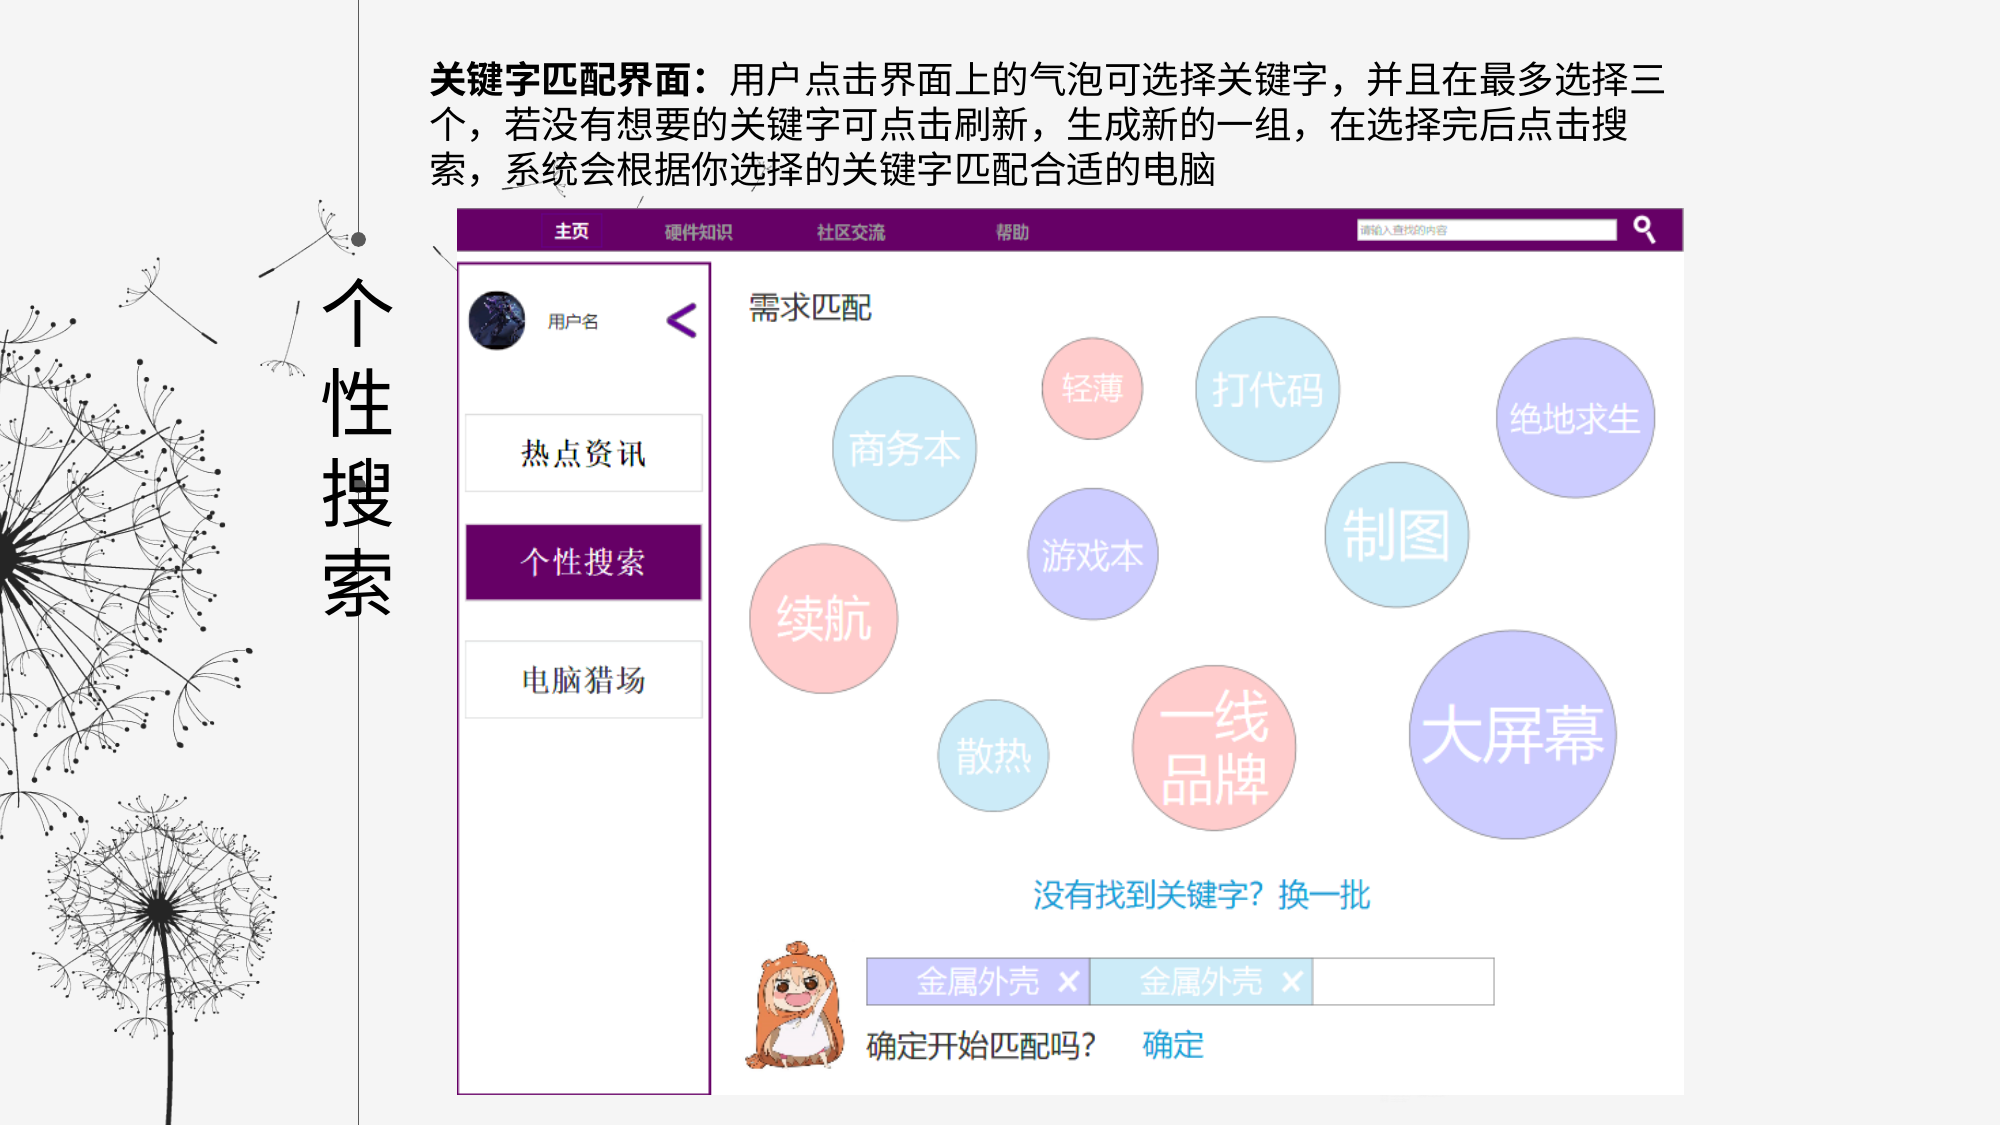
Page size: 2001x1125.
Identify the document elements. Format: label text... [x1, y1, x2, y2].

text_box 关键字匹配界面：用户点击界面上的气泡可选择关键字，并且在最多选择三个，若没有想要的关键字可点击刷新，生成新的一组，在选择完后点击搜索，系统会根据你选择的关键字匹配合适的电脑 [819, 49, 1684, 208]
picture [456, 208, 1684, 1095]
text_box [0, 0, 815, 1125]
